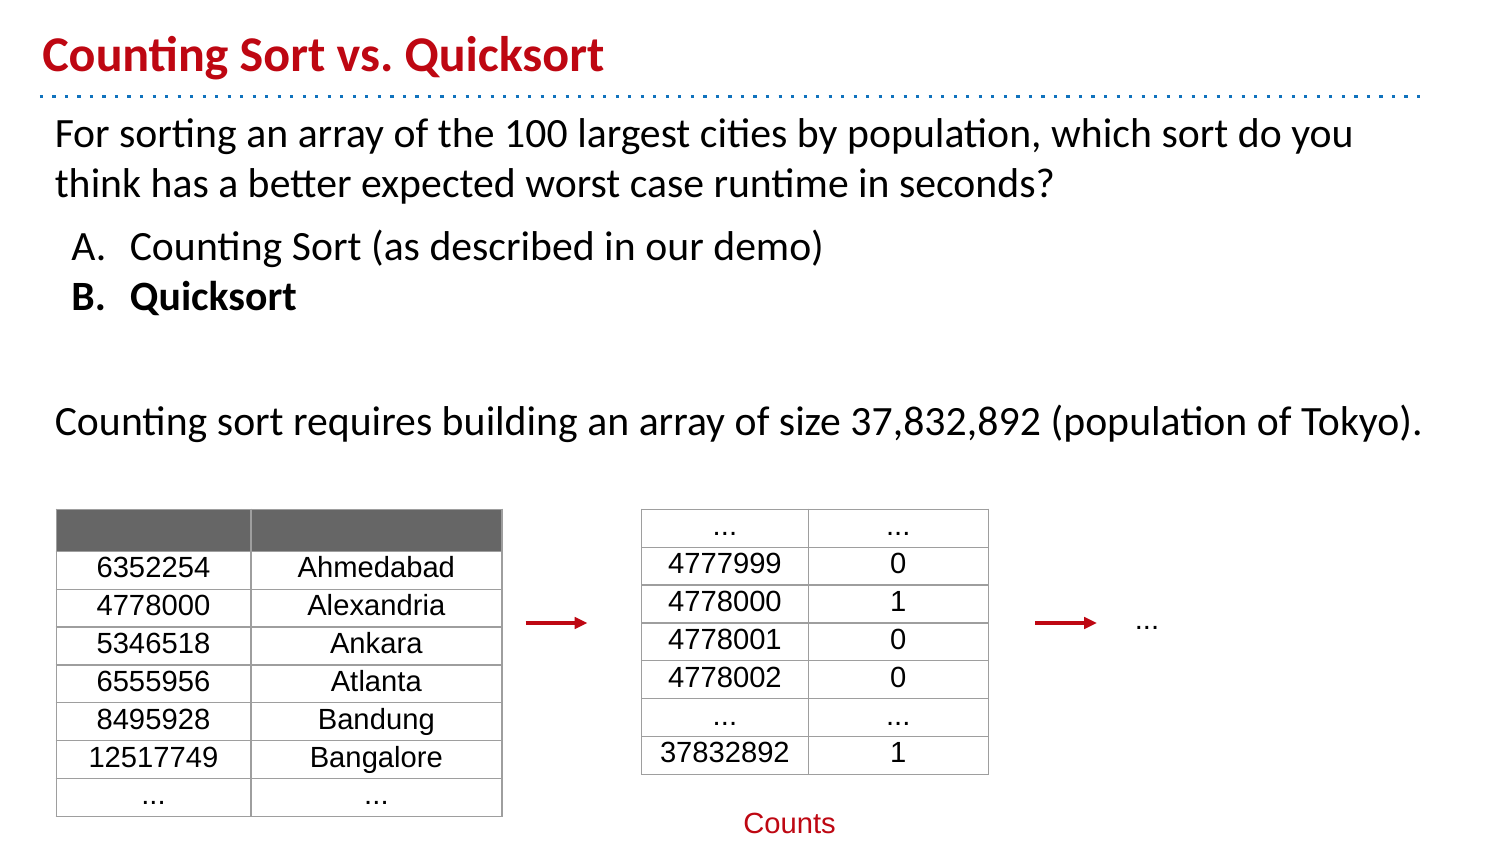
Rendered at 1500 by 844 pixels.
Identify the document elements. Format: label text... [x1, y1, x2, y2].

text_box Counts [728, 788, 976, 825]
table_cell 4778000 [642, 586, 808, 622]
table_header ... [642, 510, 808, 547]
title Counting Sort vs. Quicksort [27, 15, 1378, 97]
table_cell 1 [809, 737, 988, 774]
table_cell 8495928 [57, 703, 250, 740]
table_cell 4778001 [642, 624, 808, 660]
table_cell 4777999 [642, 548, 808, 584]
table_cell 4778002 [642, 661, 808, 698]
table_cell 1 [809, 586, 988, 622]
table_cell 0 [809, 548, 988, 584]
table_cell Ahmedabad [252, 552, 501, 589]
table_cell 37832892 [642, 737, 808, 774]
table_cell ... [809, 699, 988, 736]
table_cell Alexandria [252, 590, 501, 626]
table_cell Ankara [252, 628, 501, 664]
table_header [252, 510, 501, 551]
table_cell ... [642, 699, 808, 736]
table_cell Bandung [252, 703, 501, 740]
table_cell 6555956 [57, 666, 250, 702]
table_cell Atlanta [252, 666, 501, 702]
table_header ... [809, 510, 988, 547]
table_header [57, 510, 250, 551]
table_cell 0 [809, 661, 988, 698]
table_cell ... [57, 779, 250, 816]
table_cell ... [252, 779, 501, 816]
table_cell 5346518 [57, 628, 250, 664]
table_cell 12517749 [57, 741, 250, 778]
text_box ... [1119, 585, 1332, 642]
table_cell Bangalore [252, 741, 501, 778]
table_cell 0 [809, 624, 988, 660]
list For sorting an array of the 100 largest cities by population, which sort do you think has a better expected worst case runtime in seconds? Counting Sort (as described in our demo) Quicksort Counting sort requires building an array of size 37,832,892 (population of Tokyo). [39, 91, 1463, 415]
table_cell 6352254 [57, 552, 250, 589]
table_cell 4778000 [57, 590, 250, 626]
